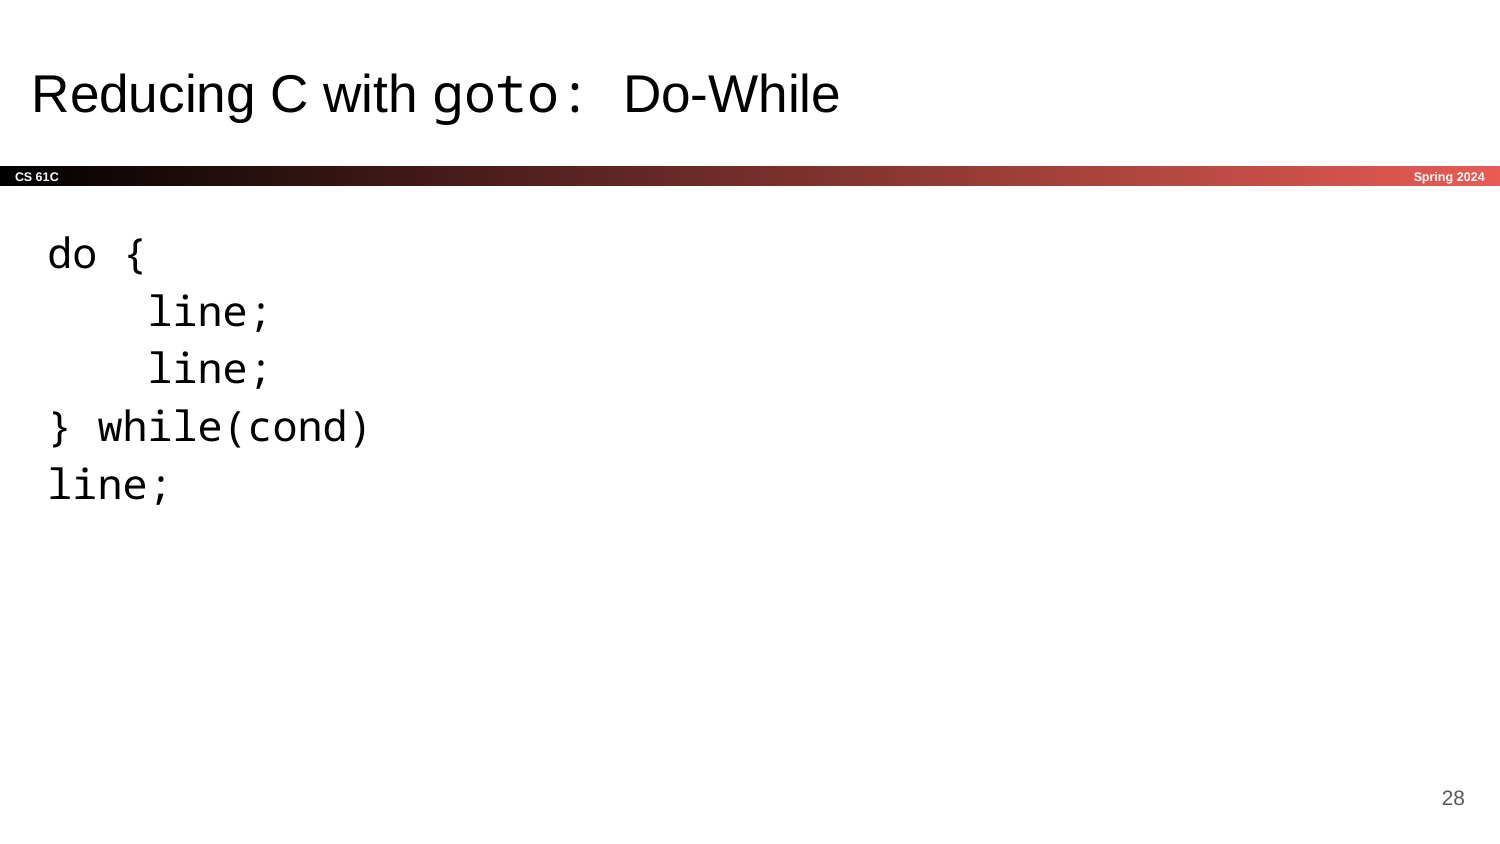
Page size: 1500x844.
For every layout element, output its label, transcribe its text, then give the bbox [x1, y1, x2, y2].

slide_number ‹#› [1389, 764, 1480, 830]
list do { line; line; } while(cond) line; [32, 204, 1431, 823]
title Reducing C with goto: Do-While [16, 44, 1415, 139]
